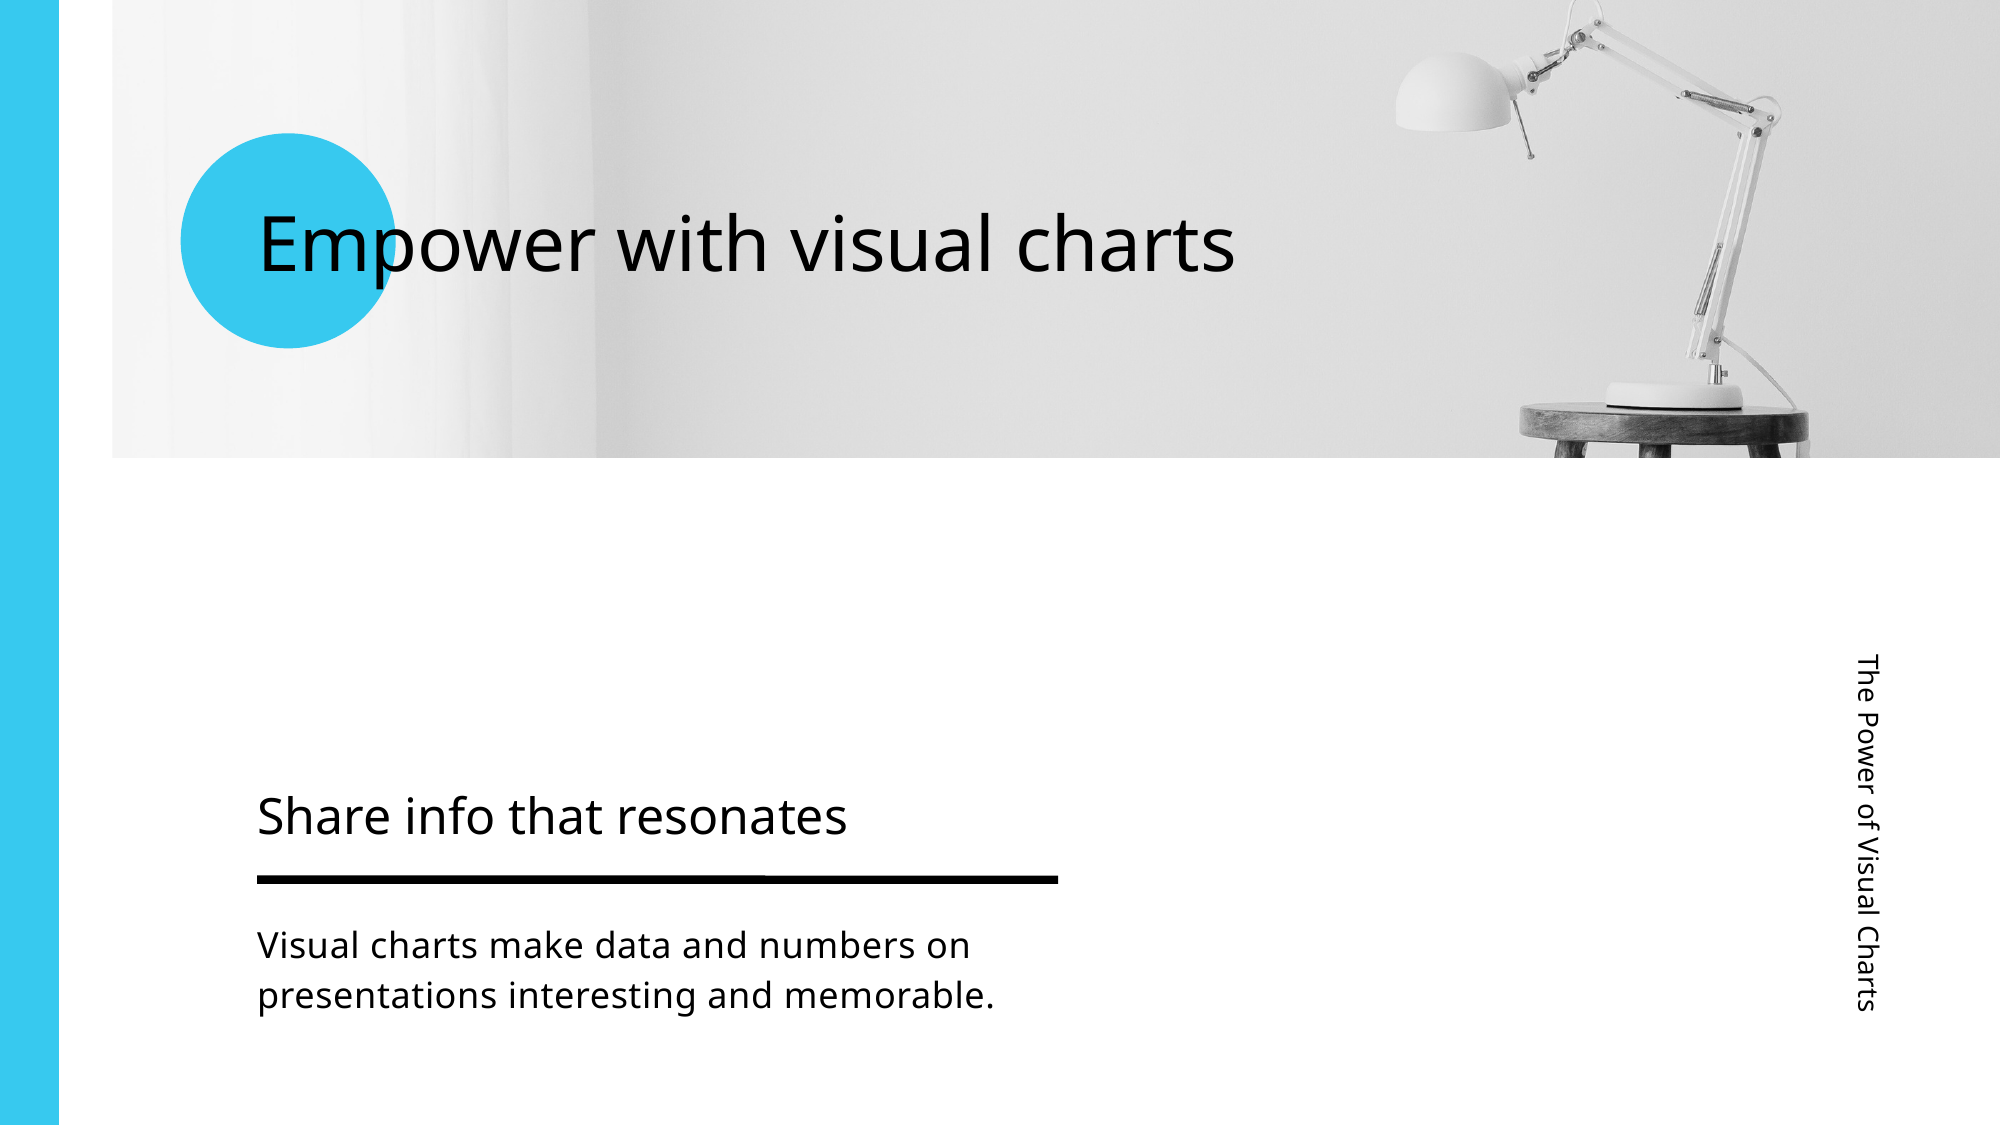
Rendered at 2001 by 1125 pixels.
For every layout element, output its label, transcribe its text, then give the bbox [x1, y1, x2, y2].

text_box Empower with visual charts [396, 193, 1422, 287]
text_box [0, 0, 59, 1125]
text_box [112, 0, 2000, 458]
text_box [180, 133, 396, 349]
text_box The Power of Visual Charts [1852, 620, 1892, 1013]
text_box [257, 779, 1059, 1012]
